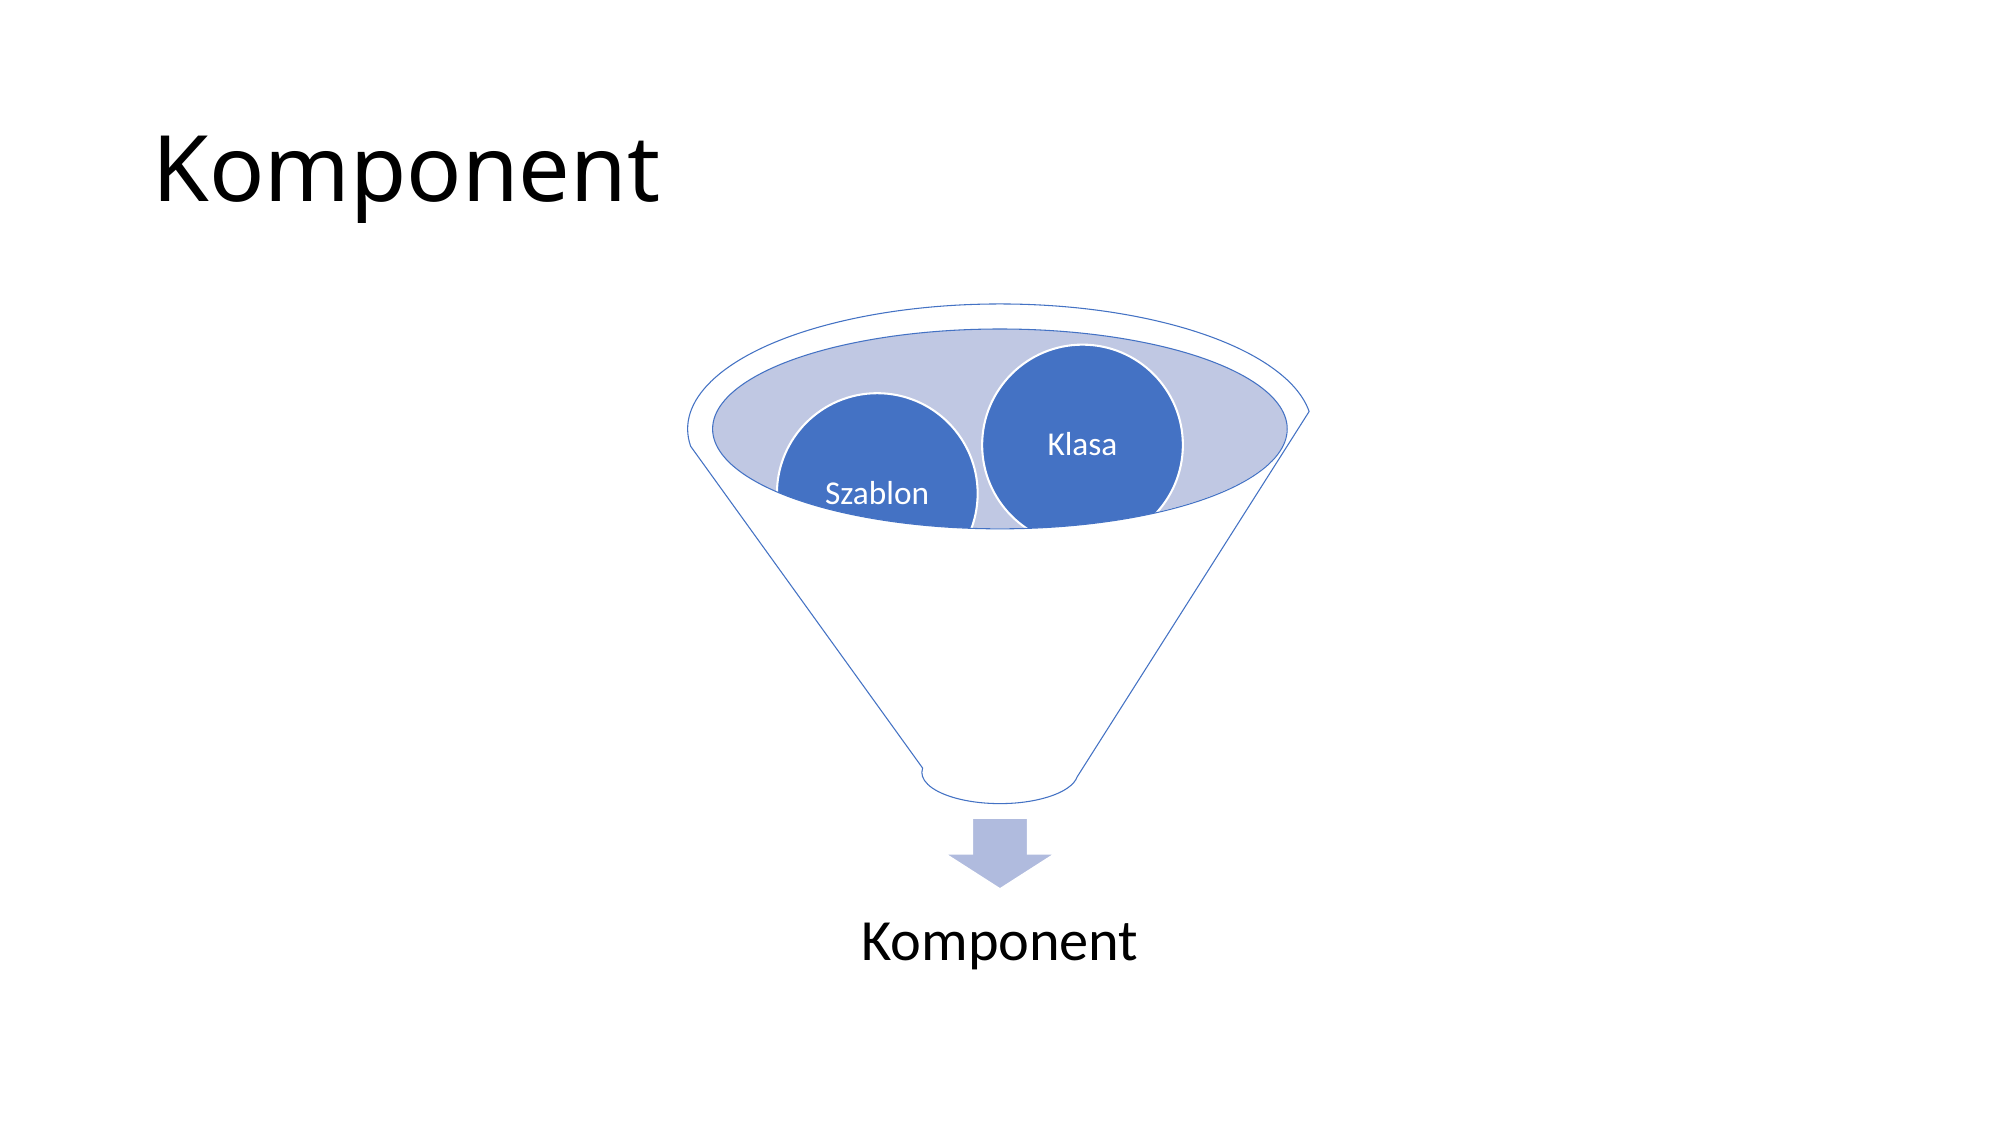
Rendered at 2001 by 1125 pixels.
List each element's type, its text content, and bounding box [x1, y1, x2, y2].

text_box Komponent [732, 874, 1268, 1009]
title Komponent [137, 62, 1863, 281]
text_box [714, 330, 1286, 528]
text_box Klasa [981, 343, 1184, 527]
text_box [687, 303, 1310, 805]
text_box [940, 816, 1060, 874]
text_box Szablon [775, 392, 979, 527]
